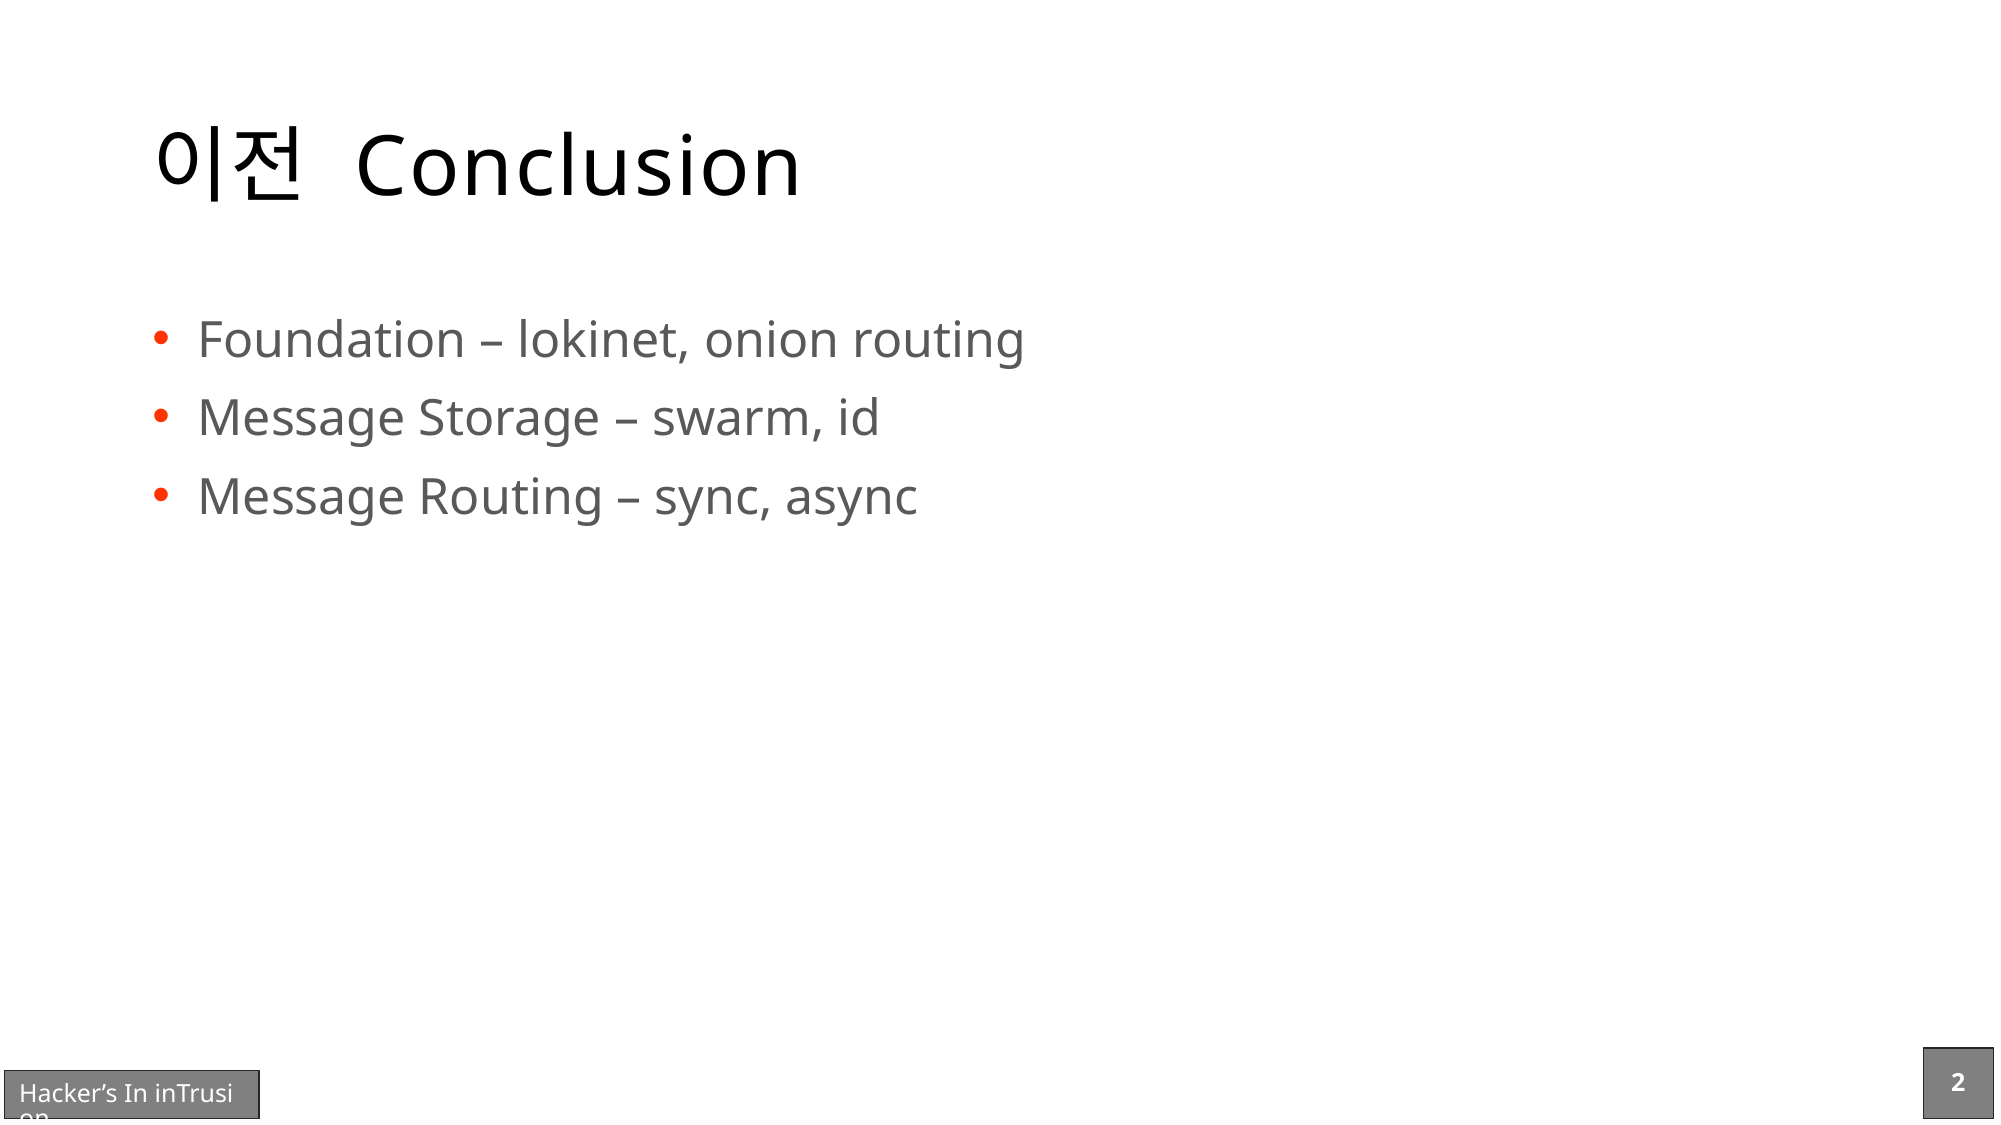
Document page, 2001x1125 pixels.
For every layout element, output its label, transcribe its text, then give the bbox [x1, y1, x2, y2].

title 이전 Conclusion [137, 59, 1863, 278]
slide_number 2 [1923, 1047, 1994, 1119]
footer Hacker’s In inTrusion [4, 1070, 260, 1119]
list Foundation – lokinet, onion routing Message Storage – swarm, id Message Routing – sync, async [137, 299, 1863, 1061]
